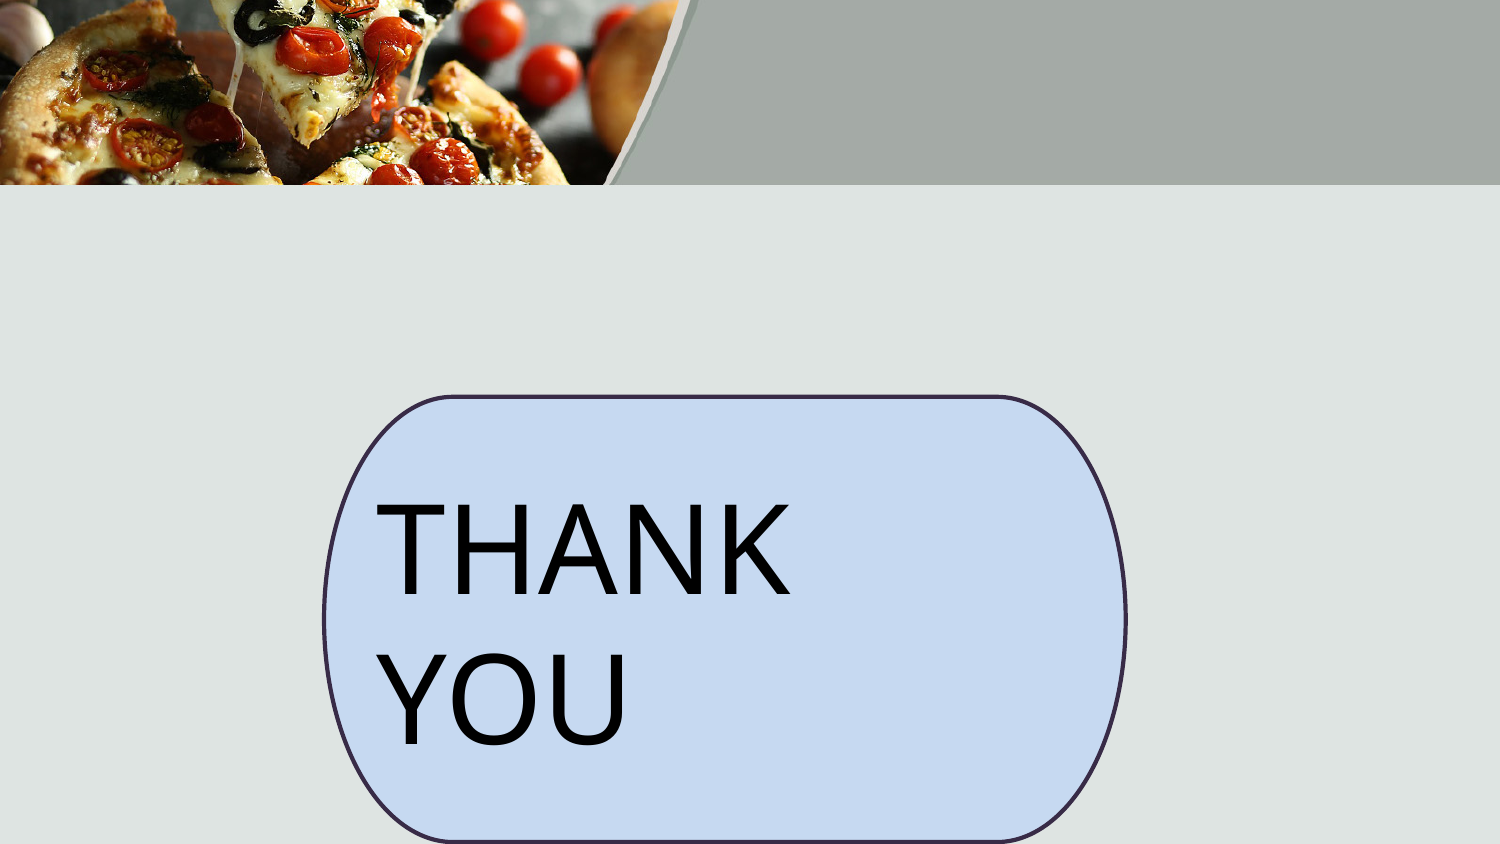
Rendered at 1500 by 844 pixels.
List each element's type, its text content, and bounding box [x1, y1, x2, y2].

text_box THANK YOU [321, 394, 1128, 844]
picture [0, 0, 1500, 844]
